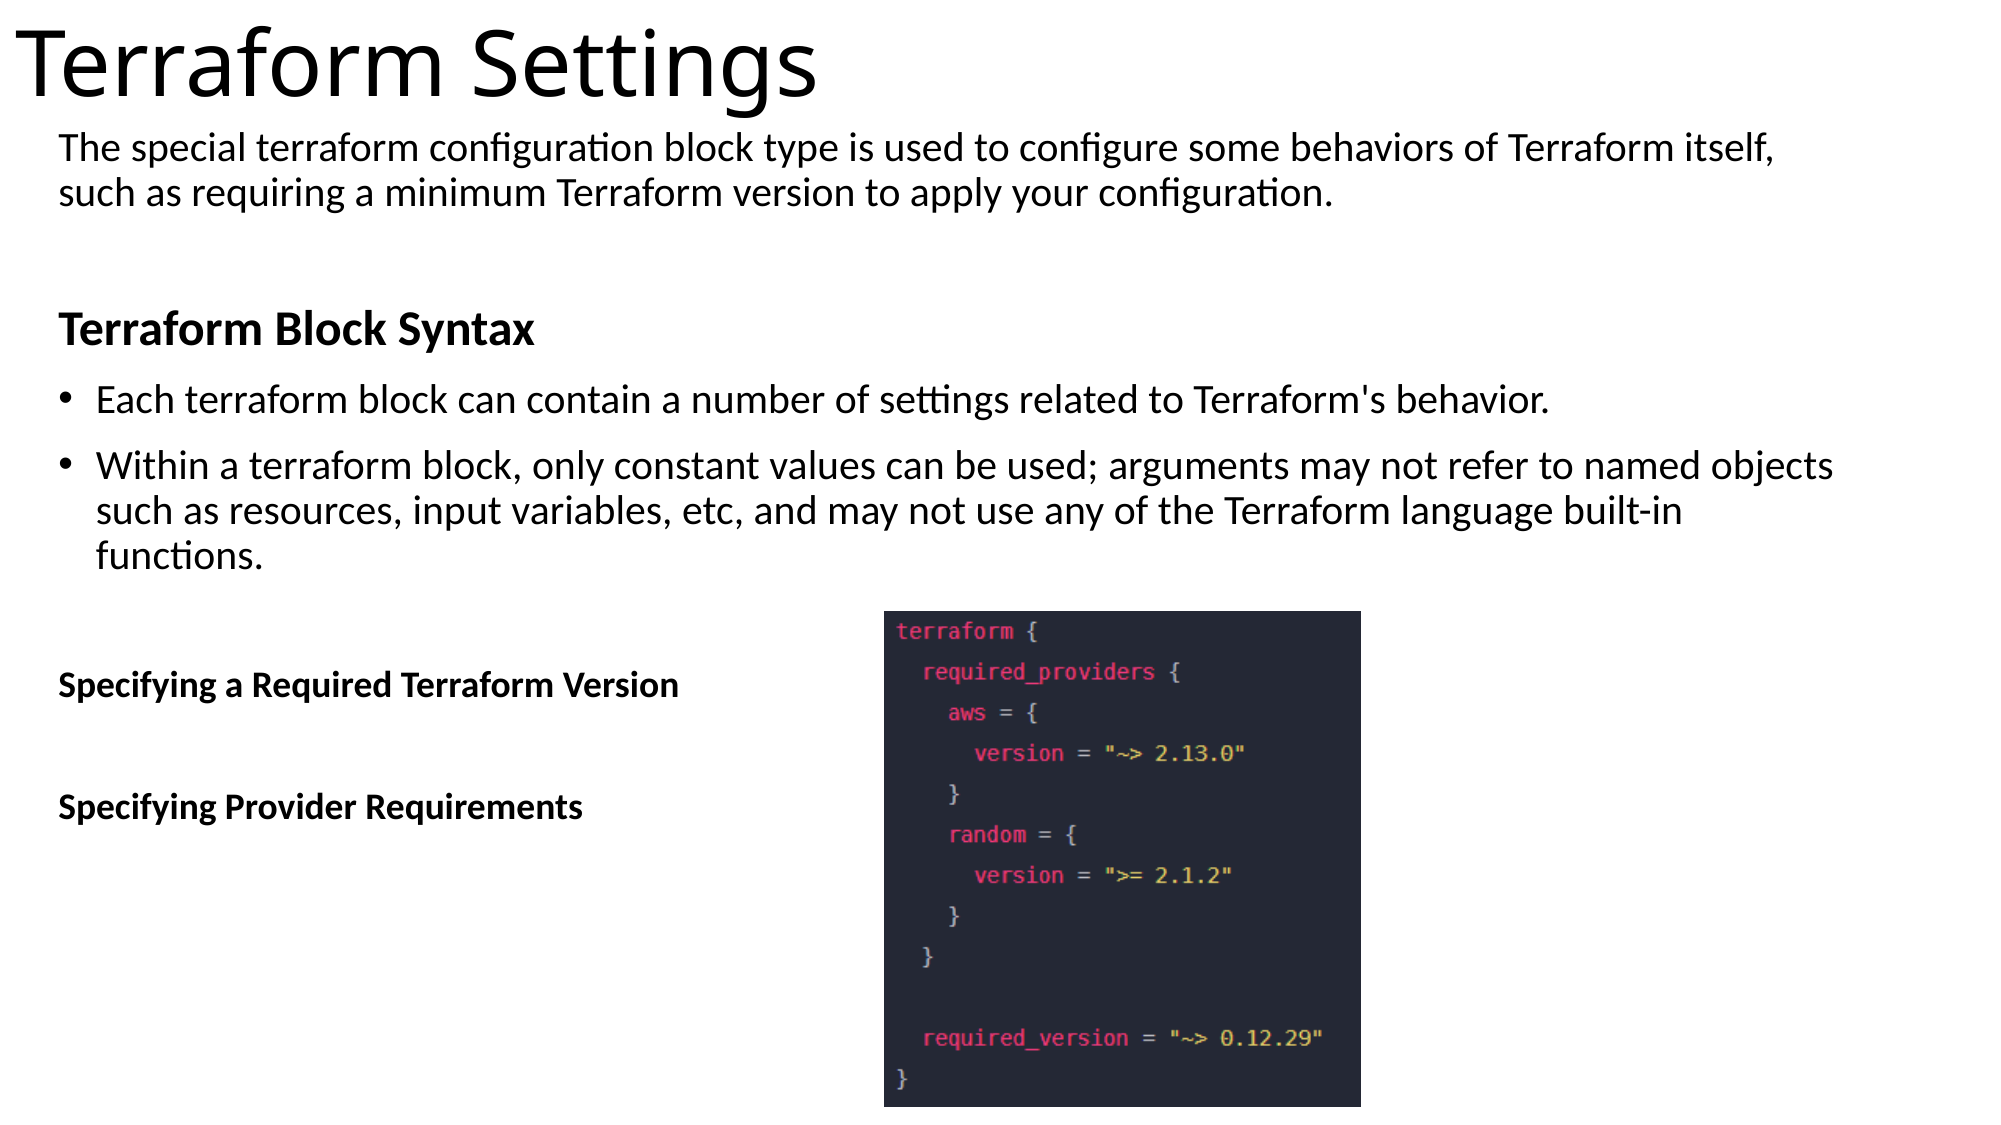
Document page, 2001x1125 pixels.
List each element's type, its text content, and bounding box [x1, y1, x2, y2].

list The special terraform configuration block type is used to configure some behaviors of Terraform itself, such as requiring a minimum Terraform version to apply your configuration. Terraform Block Syntax Each terraform block can contain a number of settings related to Terraform's behavior. Within a terraform block, only constant values can be used; arguments may not refer to named objects such as resources, input variables, etc, and may not use any of the Terraform language built-in functions. Specifying a Required Terraform Version Specifying Provider Requirements [43, 118, 1859, 909]
picture [884, 611, 1361, 1108]
title Terraform Settings [0, 0, 1725, 135]
